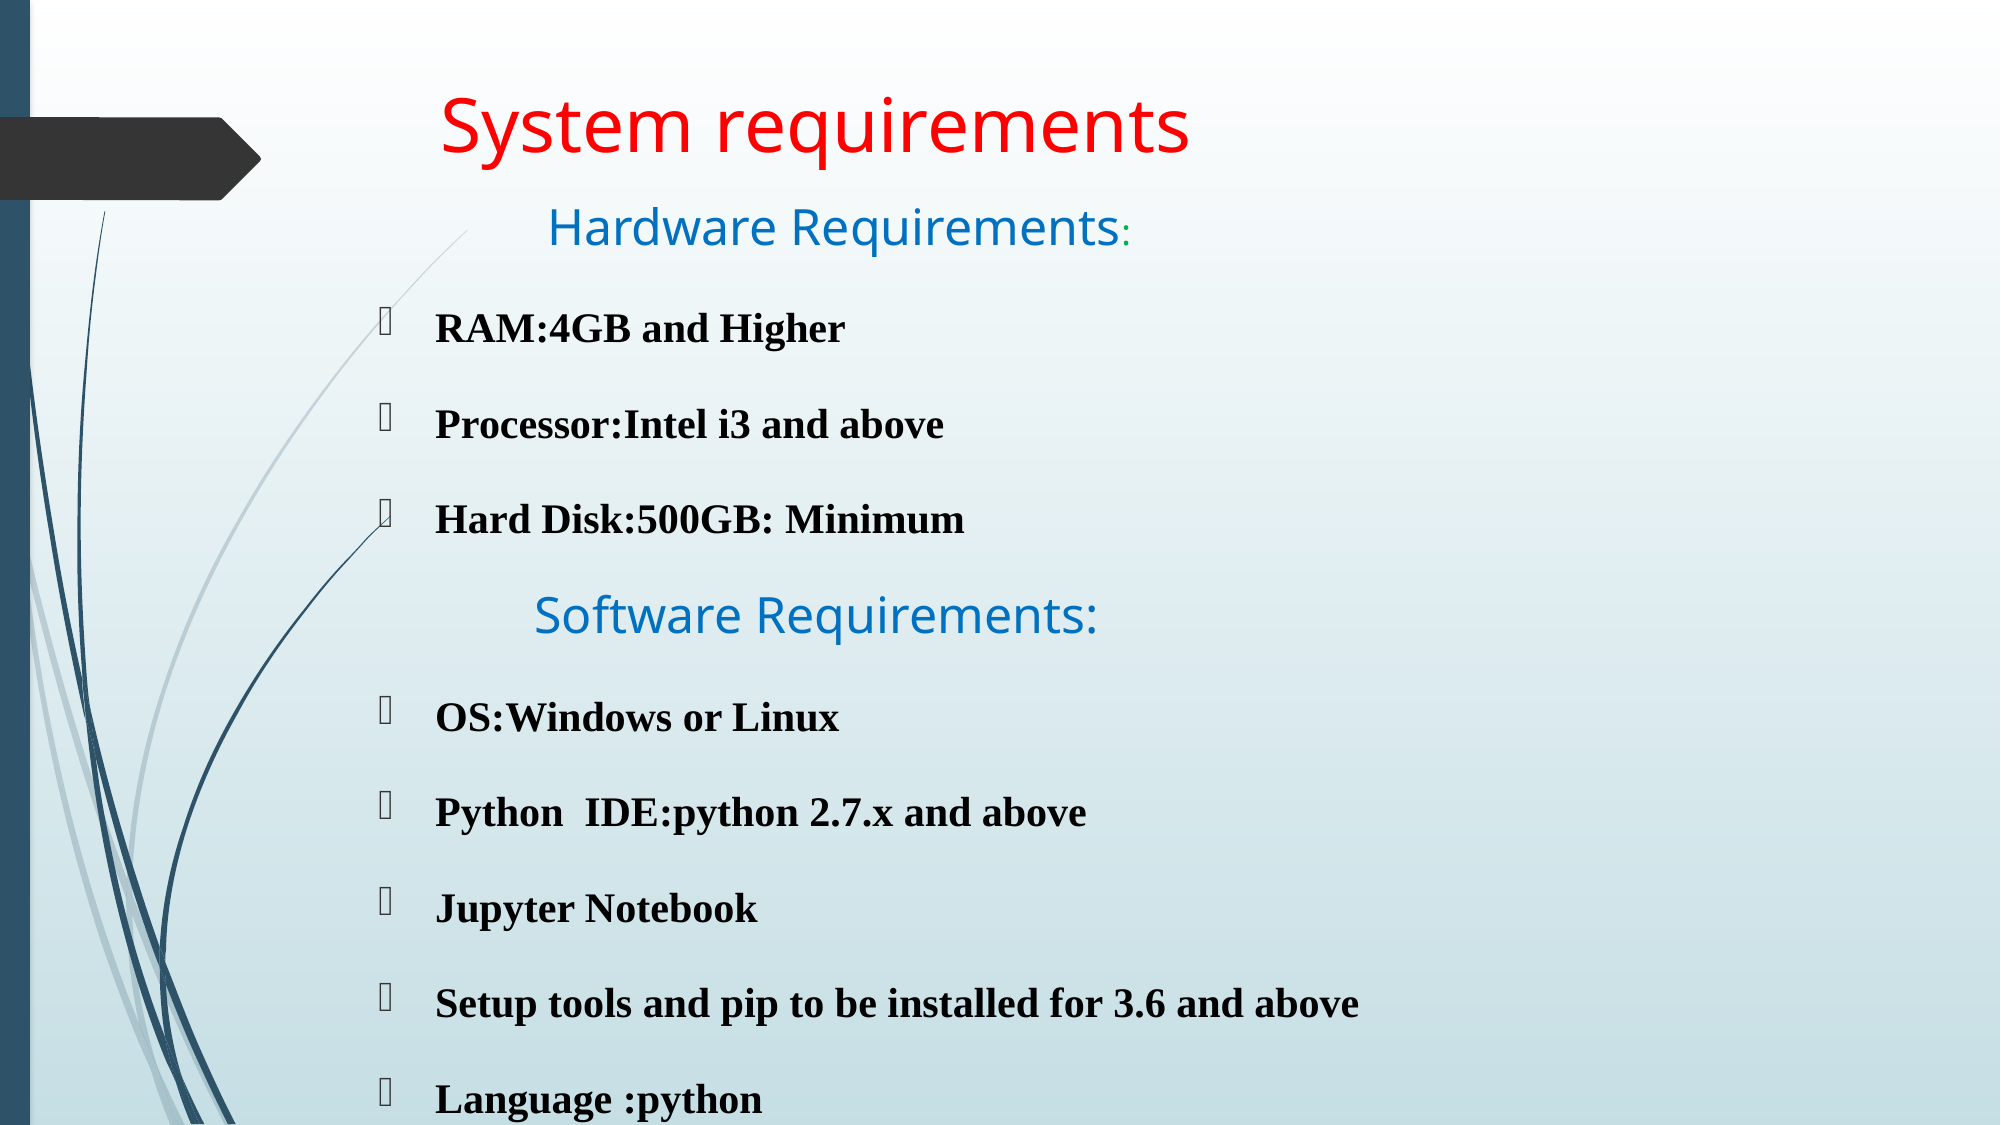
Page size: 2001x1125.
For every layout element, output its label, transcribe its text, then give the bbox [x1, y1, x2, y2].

list Hardware Requirements: RAM:4GB and Higher Processor:Intel i3 and above Hard Disk:500GB: Minimum Software Requirements: OS:Windows or Linux Python IDE:python 2.7.x and above Jupyter Notebook Setup tools and pip to be installed for 3.6 and above Language :python [363, 188, 1888, 1125]
title System requirements [425, 69, 1888, 188]
